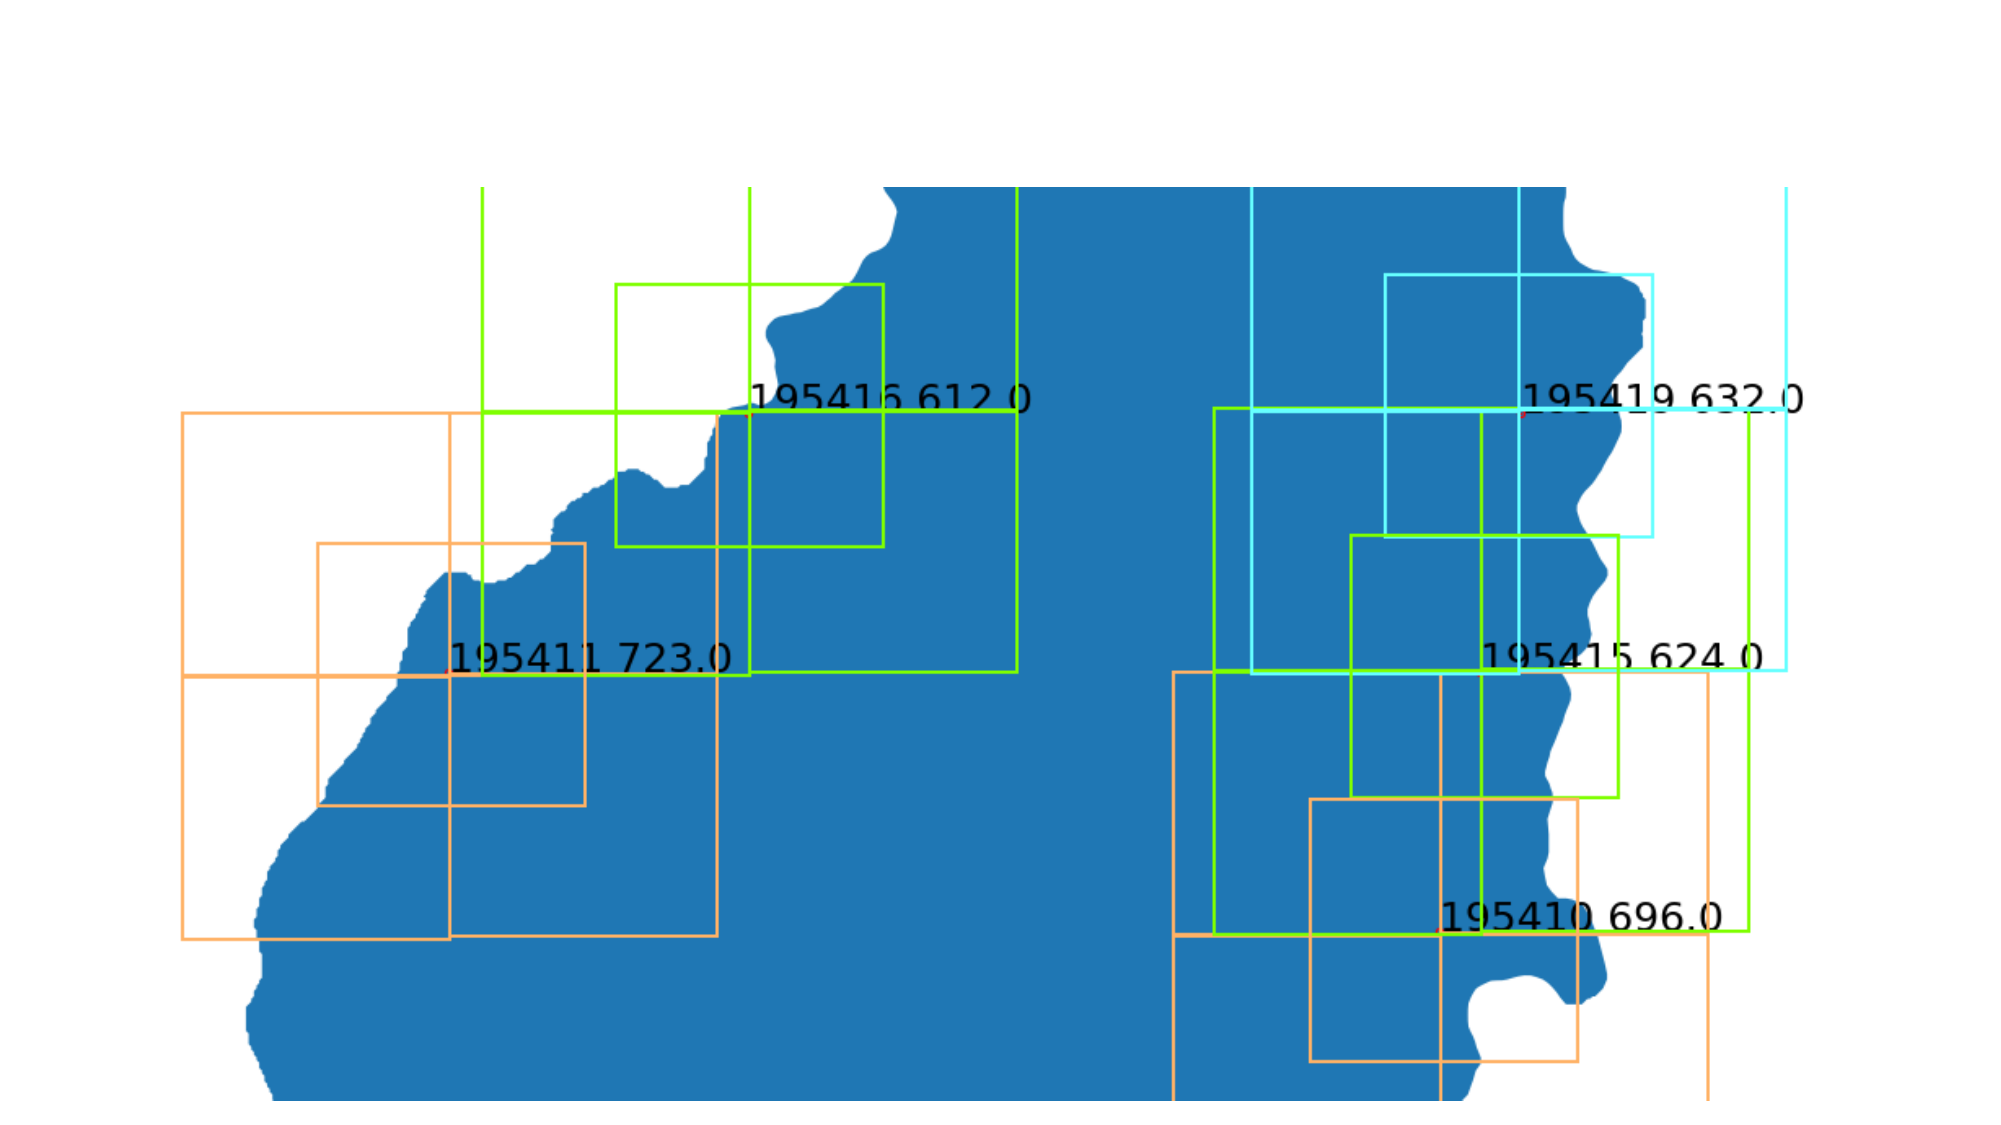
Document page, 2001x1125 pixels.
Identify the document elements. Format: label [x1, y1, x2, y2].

picture [116, 187, 2000, 1101]
